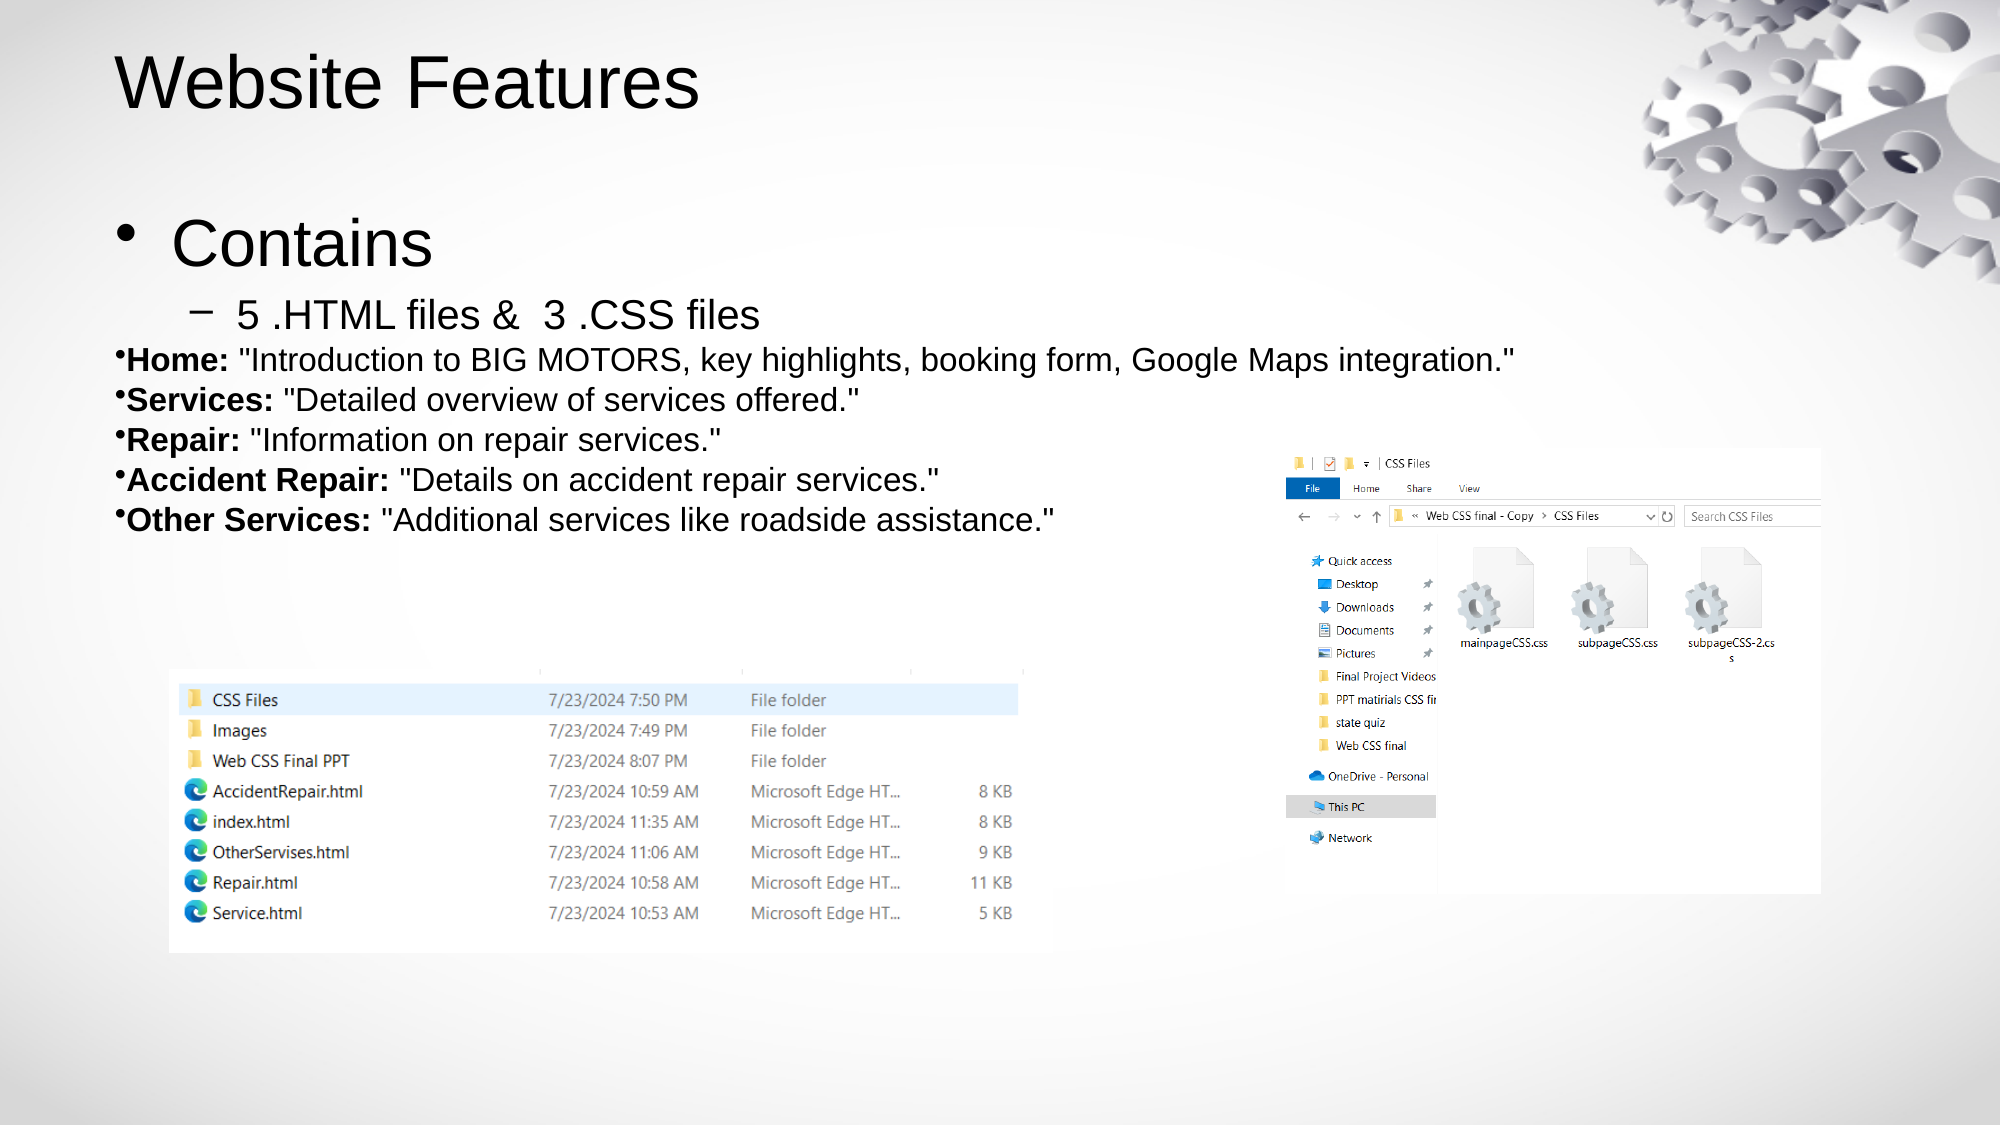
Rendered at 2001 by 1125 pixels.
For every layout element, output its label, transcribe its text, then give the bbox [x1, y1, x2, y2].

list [169, 669, 1053, 953]
picture [0, 0, 2000, 1125]
title Website Features [99, 30, 1901, 127]
list Contains 5 .HTML files & 3 .CSS files Home: "Introduction to BIG MOTORS, key highlights, booking form, Google Maps integration." Services: "Detailed overview of services offered." Repair: "Information on repair services." Accident Repair: "Details on accident repair services." Other Services: "Additional services like roadside assistance." [99, 192, 1675, 1006]
